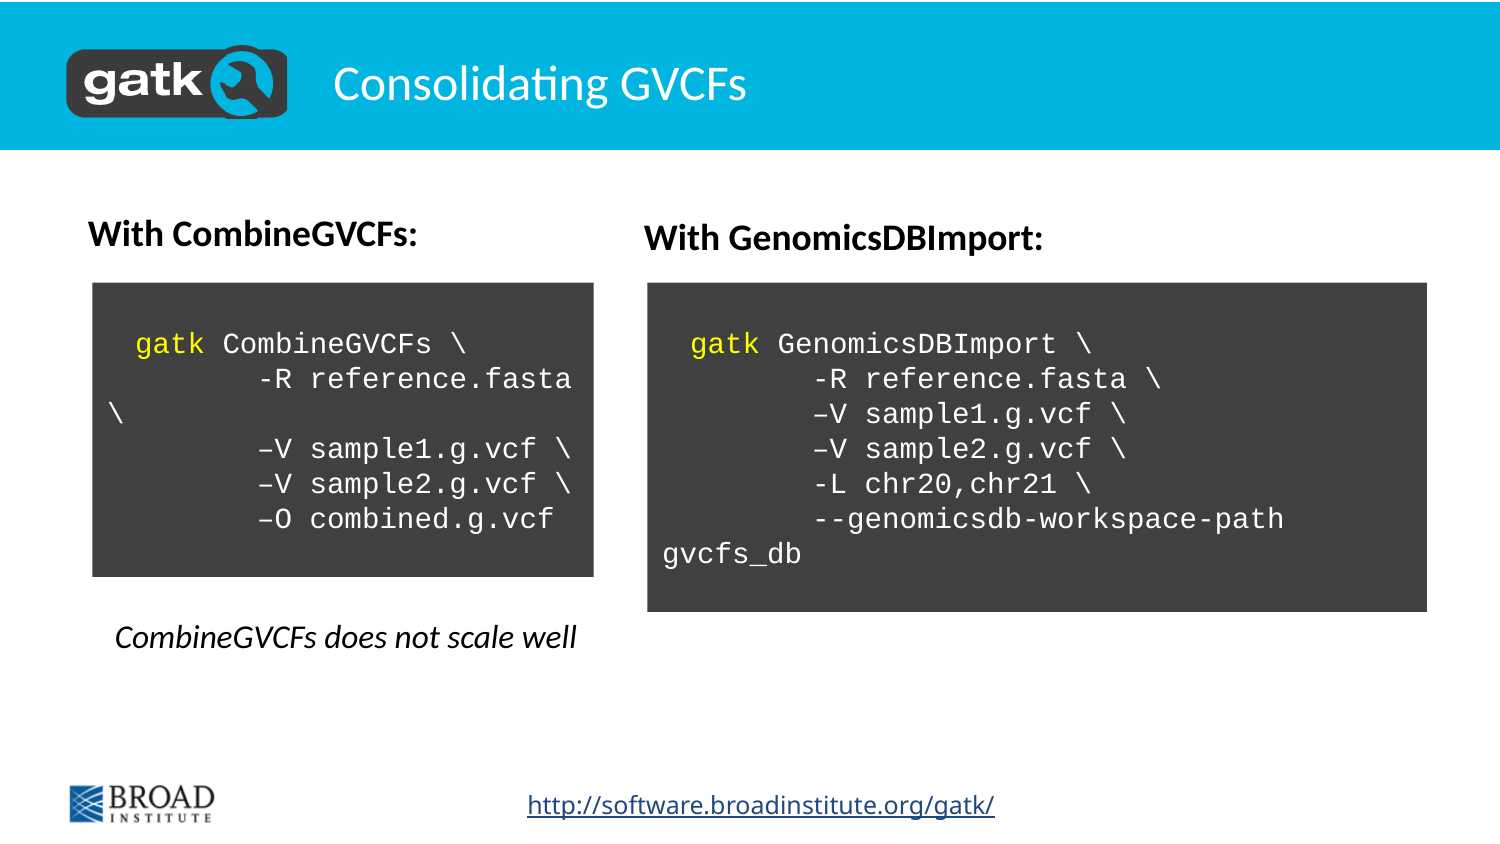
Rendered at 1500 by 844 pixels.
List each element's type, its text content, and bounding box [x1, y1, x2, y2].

text_box gatk GenomicsDBImport \ -R reference.fasta \ –V sample1.g.vcf \ –V sample2.g.vcf \ -L chr20,chr21 \ --genomicsdb-workspace-path gvcfs_db [647, 282, 1427, 612]
text_box gatk CombineGVCFs \ -R reference.fasta \ –V sample1.g.vcf \ –V sample2.g.vcf \ –O combined.g.vcf [92, 282, 594, 577]
title Consolidating GVCFs [318, 31, 1500, 130]
list With CombineGVCFs: [72, 201, 665, 268]
text_box CombineGVCFs does not scale well [100, 607, 593, 663]
text_box With GenomicsDBImport: [628, 205, 1275, 273]
